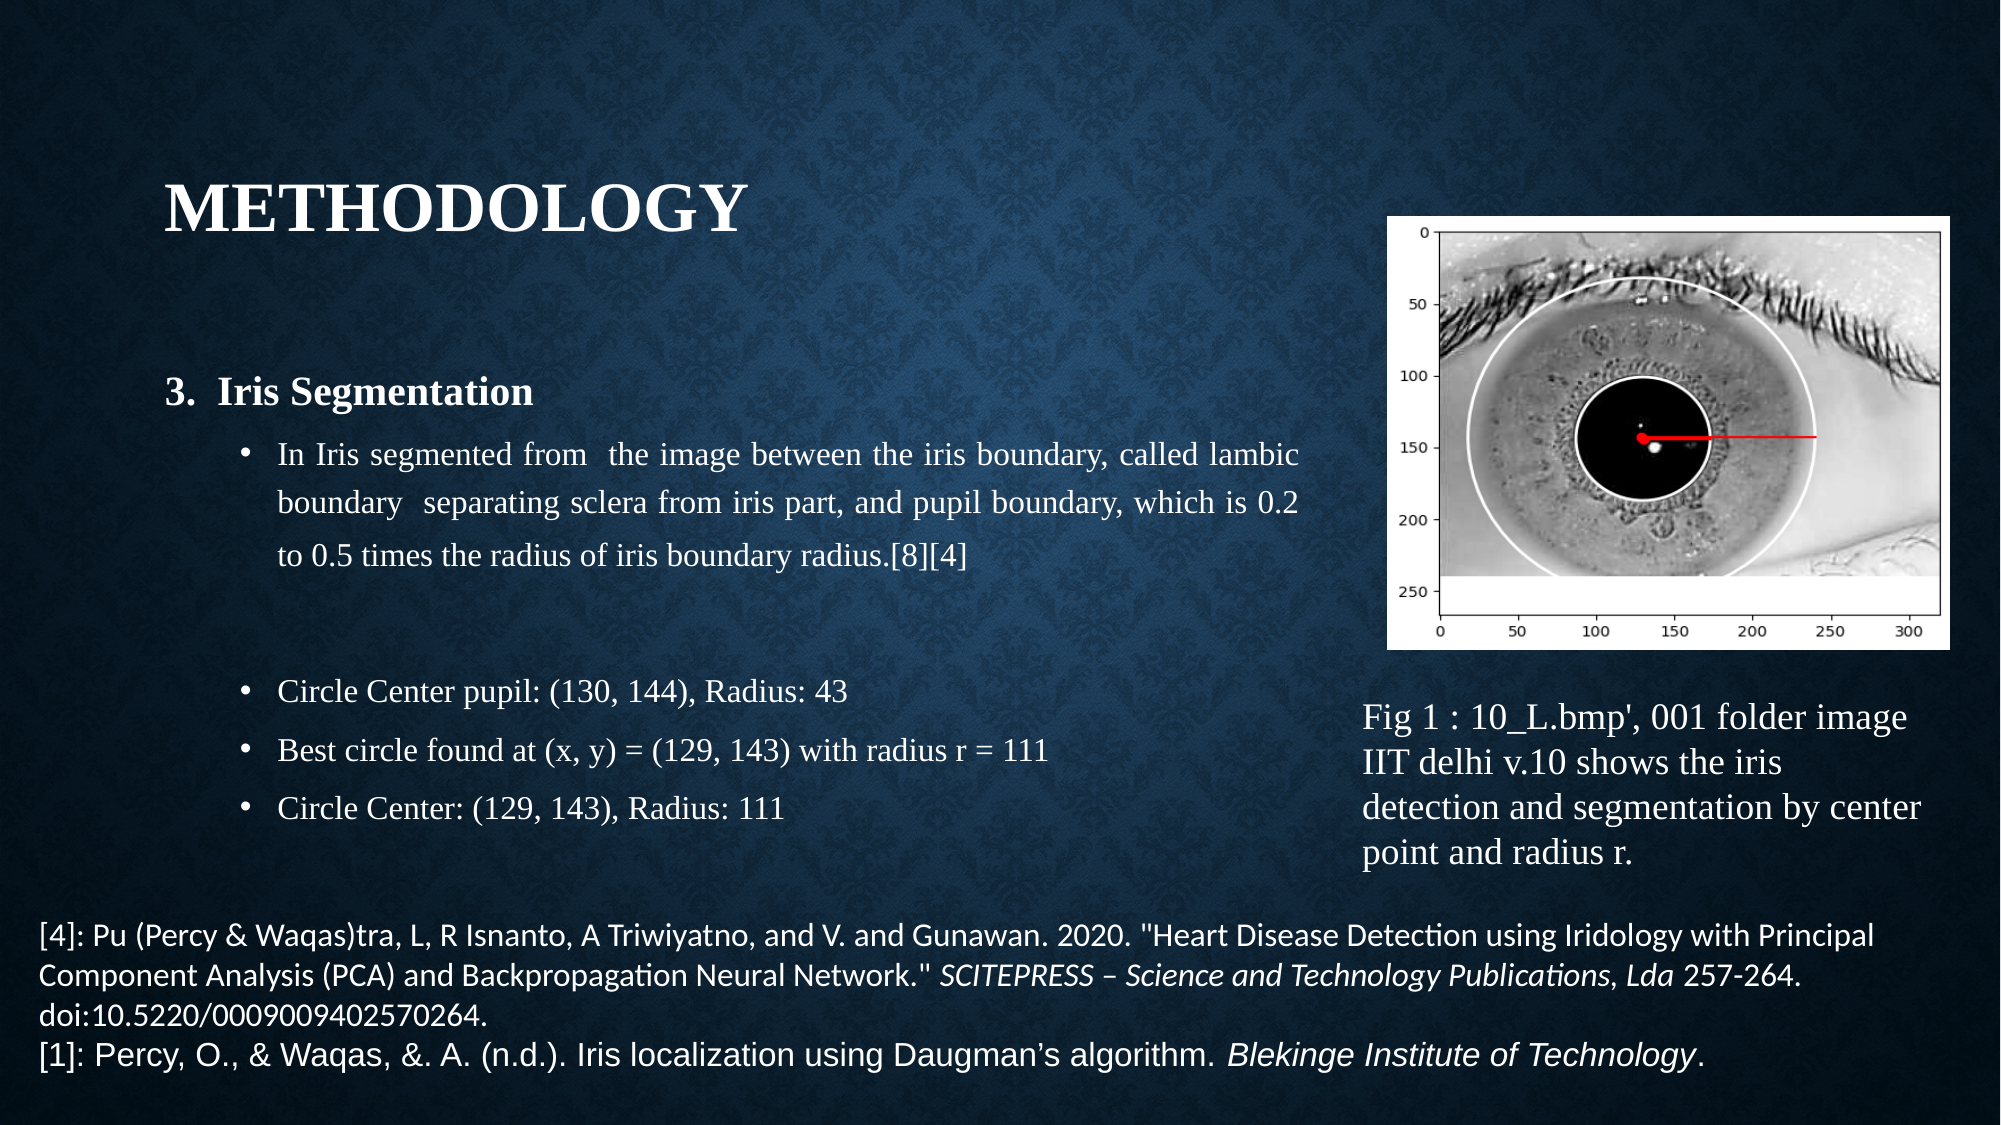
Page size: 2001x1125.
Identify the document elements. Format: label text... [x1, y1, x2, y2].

text_box Fig 1 : 10_L.bmp', 001 folder image IIT delhi v.10 shows the iris detection and segmentation by center point and radius r. [1347, 640, 1950, 880]
picture [1386, 216, 1951, 650]
title Methodology [149, 99, 1849, 318]
text_box [4]: Pu (Percy & Waqas)tra, L, R Isnanto, A Triwiyatno, and V. and Gunawan. 2020. "Heart Disease Detection using Iridology with Principal Component Analysis (PCA) and Backpropagation Neural Network." SCITEPRESS – Science and Technology Publications, Lda 257-264. doi:10.5220/0009009402570264. [1]: Percy, O., & Waqas, &. A. (n.d.). Iris localization using Daugman’s algorithm. Blekinge Institute of Technology. [24, 905, 1961, 1125]
list 3. Iris Segmentation In Iris segmented from the image between the iris boundary, called lambic boundary separating sclera from iris part, and pupil boundary, which is 0.2 to 0.5 times the radius of iris boundary radius.[8][4] Circle Center pupil: (130, 144), Radius: 43 Best circle found at (x, y) = (129, 143) with radius r = 111 Circle Center: (129, 143), Radius: 111 [149, 346, 1317, 905]
